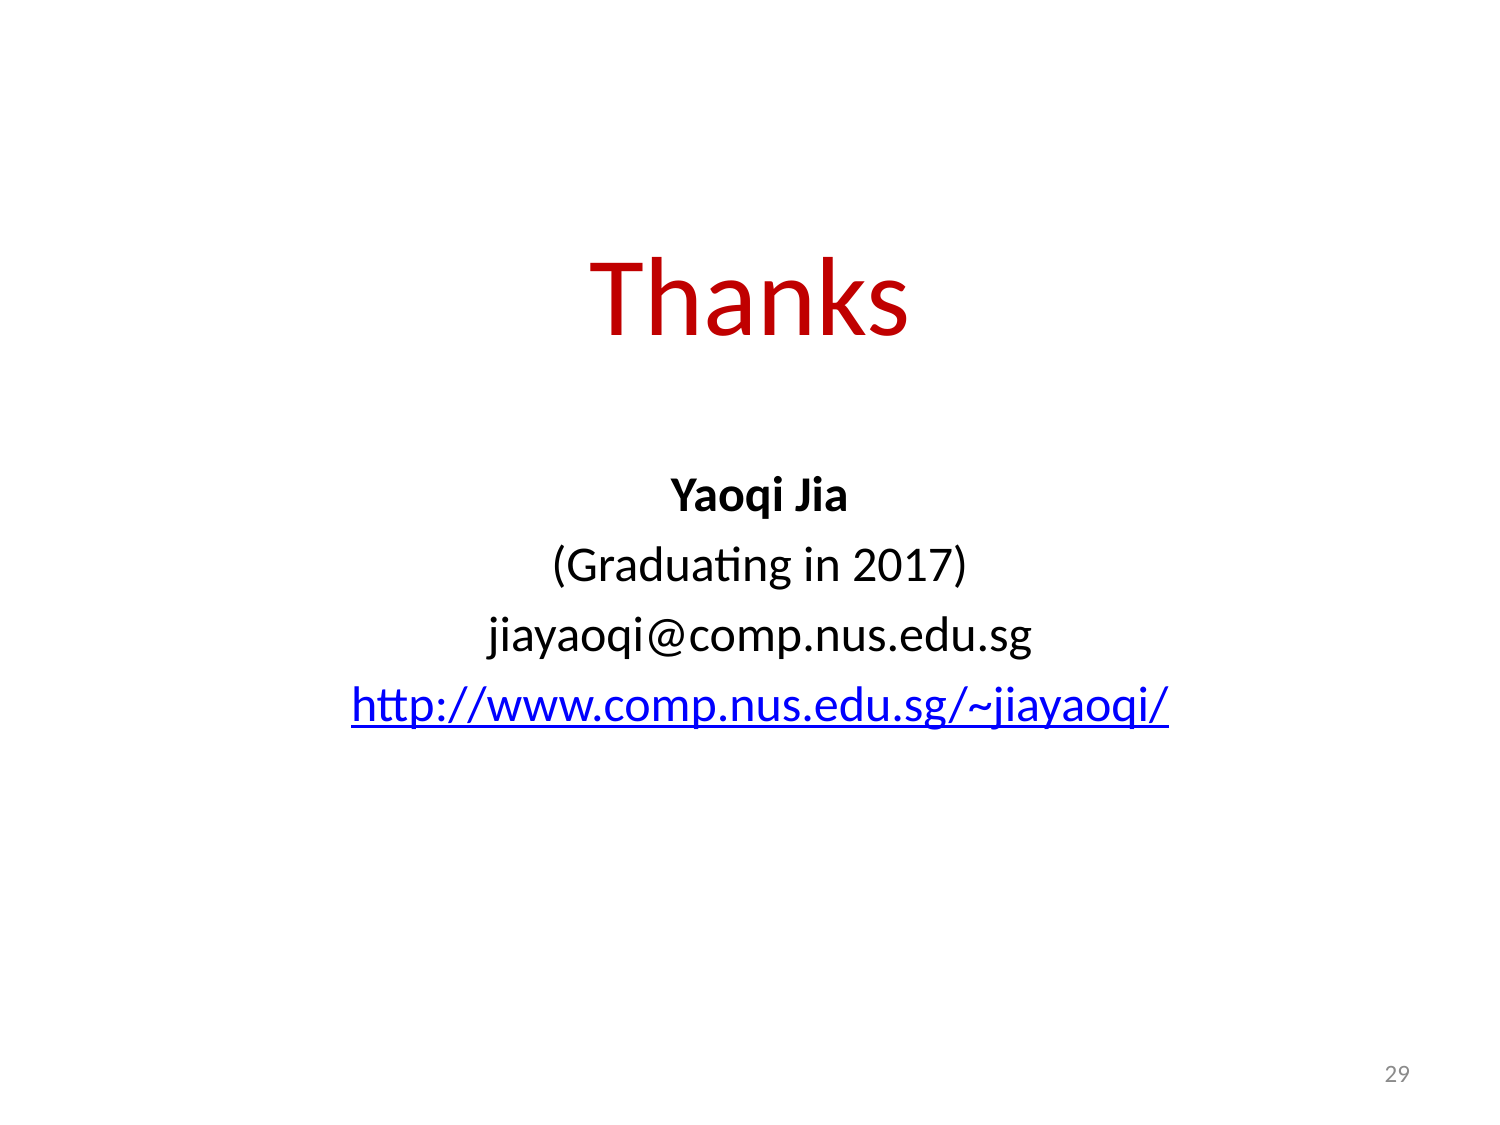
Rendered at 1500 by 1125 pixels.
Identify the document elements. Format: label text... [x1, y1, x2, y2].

title Thanks [112, 170, 1388, 412]
subtitle Yaoqi Jia (Graduating in 2017) jiayaoqi@comp.nus.edu.sg http://www.comp.nus.edu.sg/~jiayaoqi/ [225, 453, 1295, 742]
slide_number 28 [1074, 1042, 1425, 1103]
